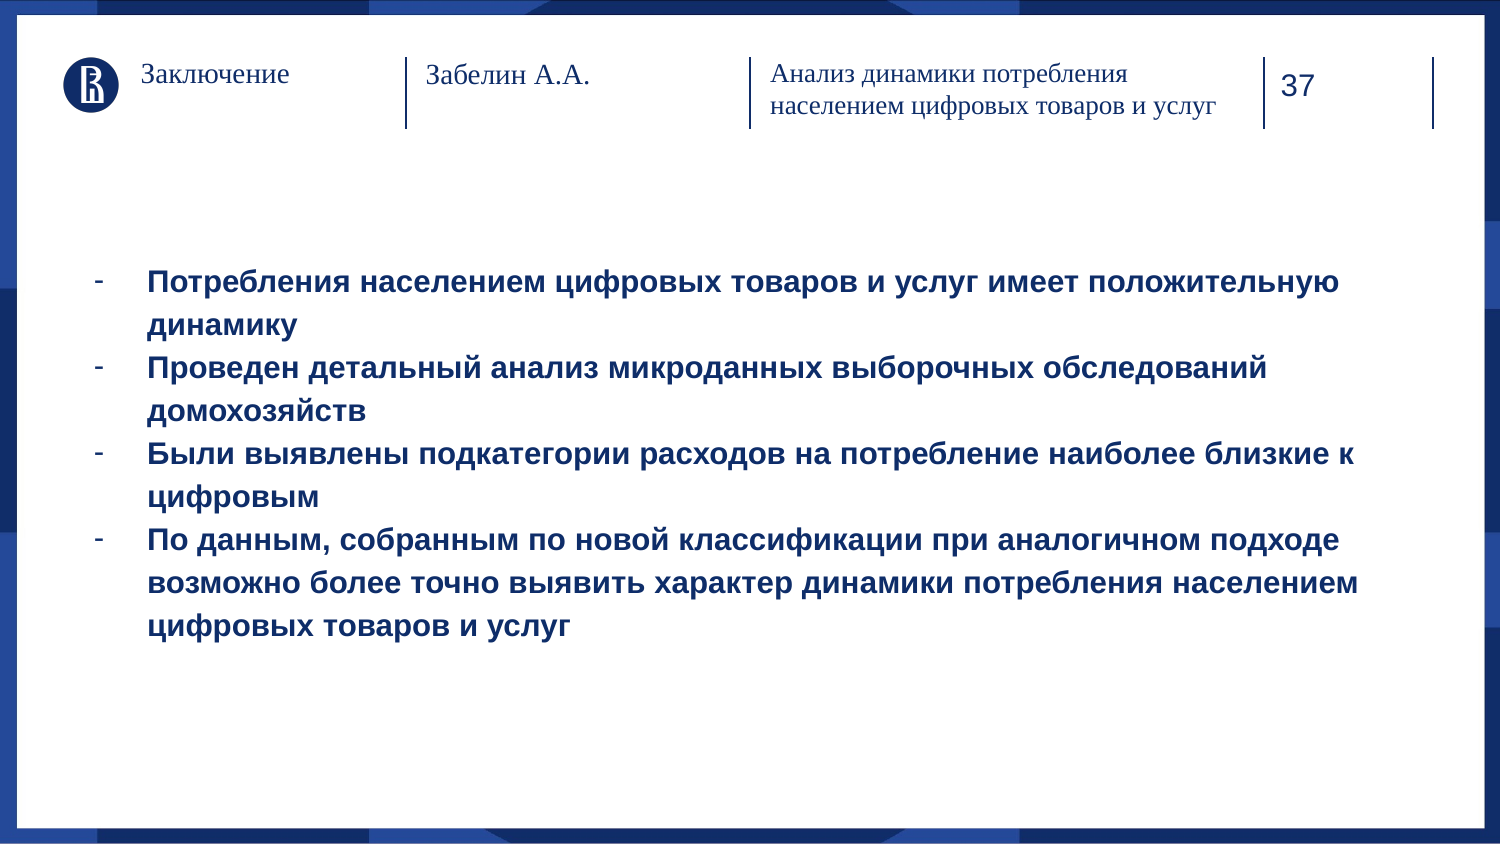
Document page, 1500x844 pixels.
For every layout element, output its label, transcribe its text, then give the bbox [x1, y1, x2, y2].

list Забелин А.А. [425, 55, 681, 129]
list Анализ динамики потребления населением цифровых товаров и услуг [770, 55, 1243, 129]
list Потребления населением цифровых товаров и услуг имеет положительную динамику Проведен детальный анализ микроданных выборочных обследований домохозяйств Были выявлены подкатегории расходов на потребление наиболее близкие к цифровым По данным, собранным по новой классификации при аналогичном подходе возможно более точно выявить характер динамики потребления населением цифровых товаров и услуг [72, 255, 1433, 717]
picture [0, 0, 1500, 844]
list Заключение [140, 54, 375, 128]
